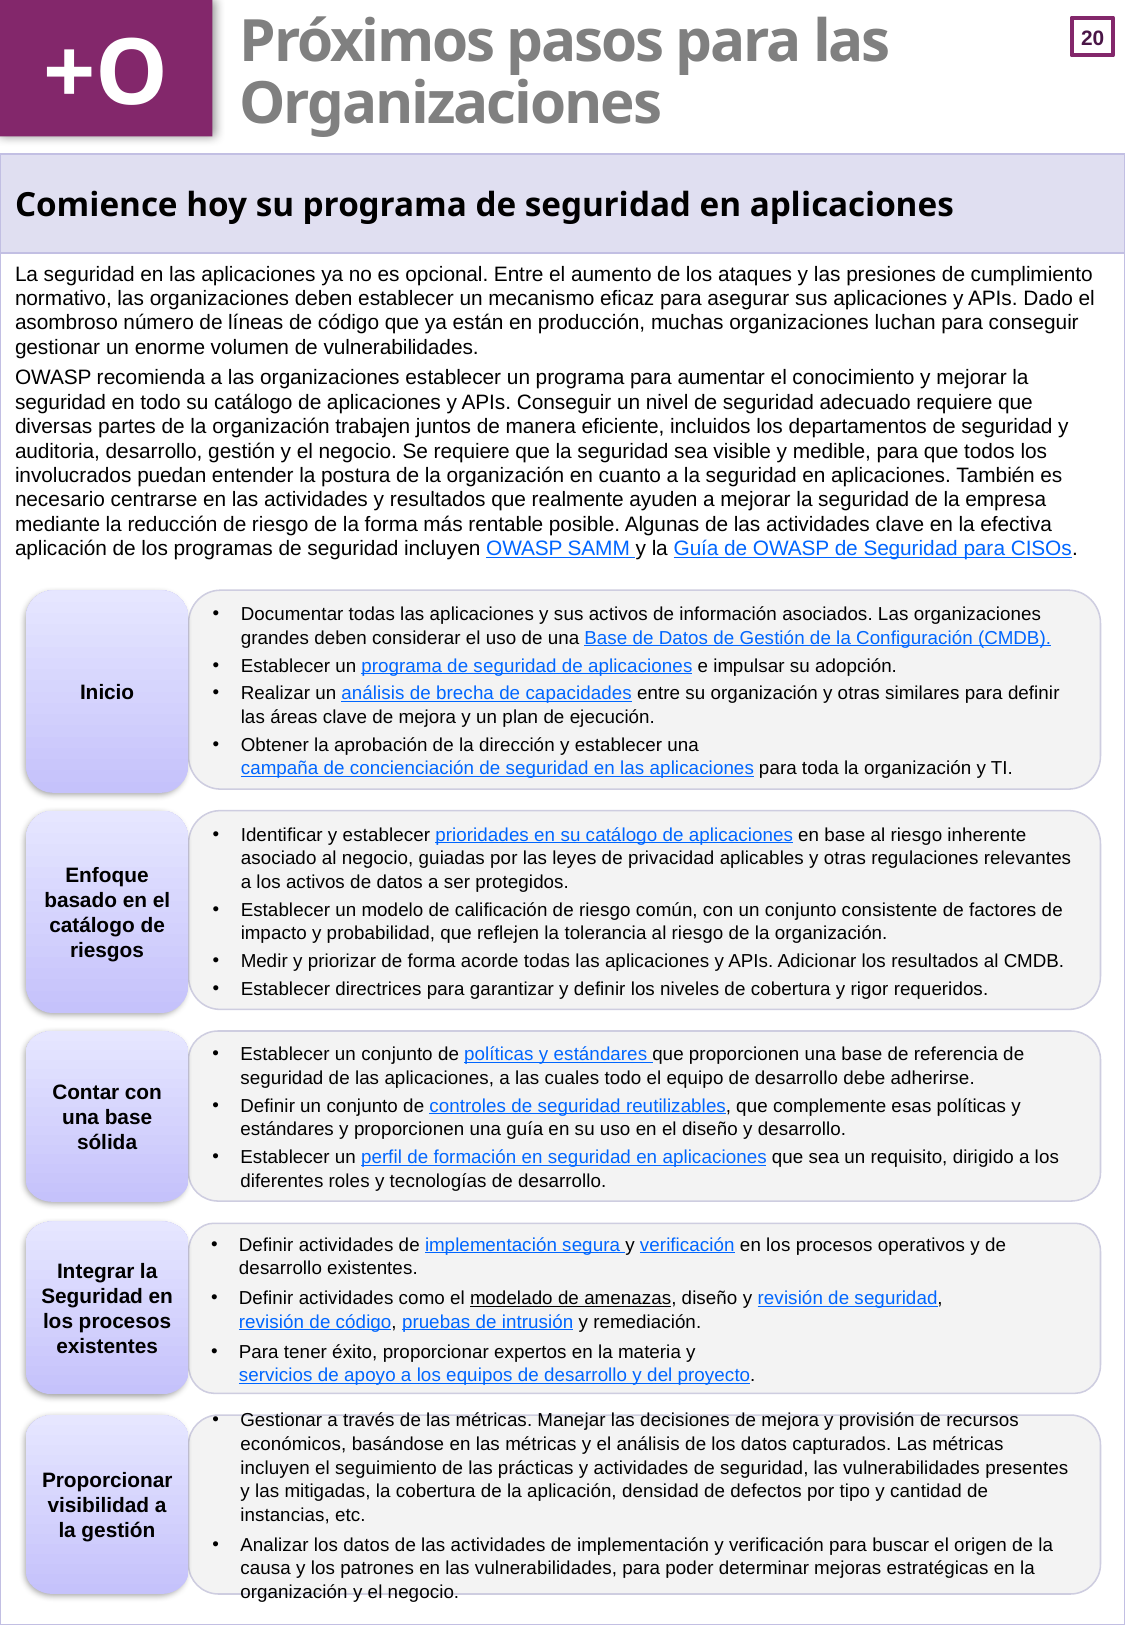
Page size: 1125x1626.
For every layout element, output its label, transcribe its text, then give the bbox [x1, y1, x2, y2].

table_cell La seguridad en las aplicaciones ya no es opcional. Entre el aumento de los ataques y las presiones de cumplimiento normativo, las organizaciones deben establecer un mecanismo eficaz para asegurar sus aplicaciones y APIs. Dado el asombroso número de líneas de código que ya están en producción, muchas organizaciones luchan para conseguir gestionar un enorme volumen de vulnerabilidades. OWASP recomienda a las organizaciones establecer un programa para aumentar el conocimiento y mejorar la seguridad en todo su catálogo de aplicaciones y APIs. Conseguir un nivel de seguridad adecuado requiere que diversas partes de la organización trabajen juntos de manera eficiente, incluidos los departamentos de seguridad y auditoria, desarrollo, gestión y el negocio. Se requiere que la seguridad sea visible y medible, para que todos los involucrados puedan entender la postura de la organización en cuanto a la seguridad en aplicaciones. También es necesario centrarse en las actividades y resultados que realmente ayuden a mejorar la seguridad de la empresa mediante la reducción de riesgo de la forma más rentable posible. Algunas de las actividades clave en la efectiva aplicación de los programas de seguridad incluyen OWASP SAMM y la Guía de OWASP de Seguridad para CISOs. [1, 254, 1124, 588]
list +O [0, 0, 213, 137]
table_header Comience hoy su programa de seguridad en aplicaciones [1, 155, 1124, 252]
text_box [0, 589, 1125, 1625]
title Próximos pasos para las Organizaciones [225, 12, 1125, 134]
